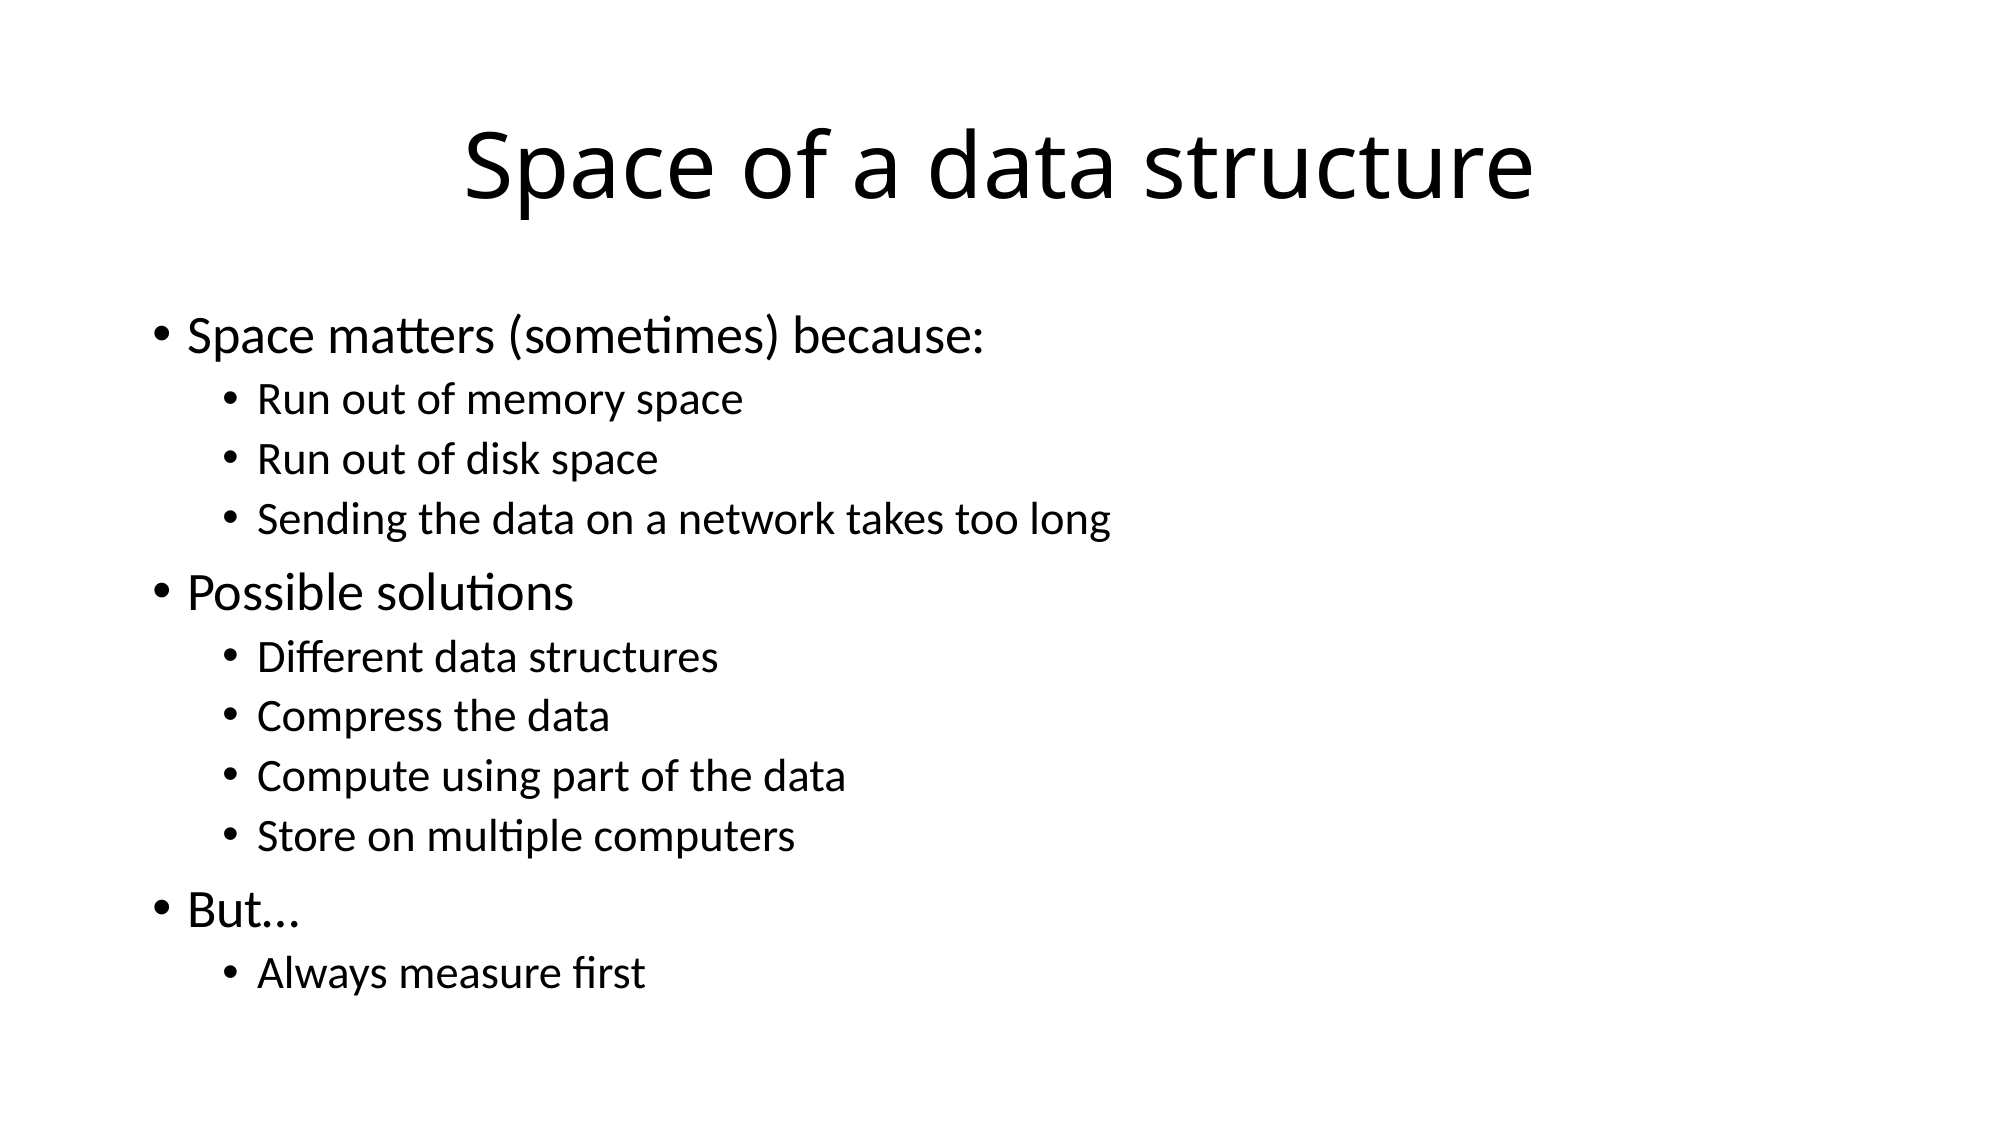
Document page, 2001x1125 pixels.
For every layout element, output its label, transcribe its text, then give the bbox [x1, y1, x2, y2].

list Space matters (sometimes) because: Run out of memory space Run out of disk space Sending the data on a network takes too long Possible solutions Different data structures Compress the data Compute using part of the data Store on multiple computers But… Always measure first [137, 299, 1863, 1014]
title Space of a data structure [137, 59, 1863, 278]
